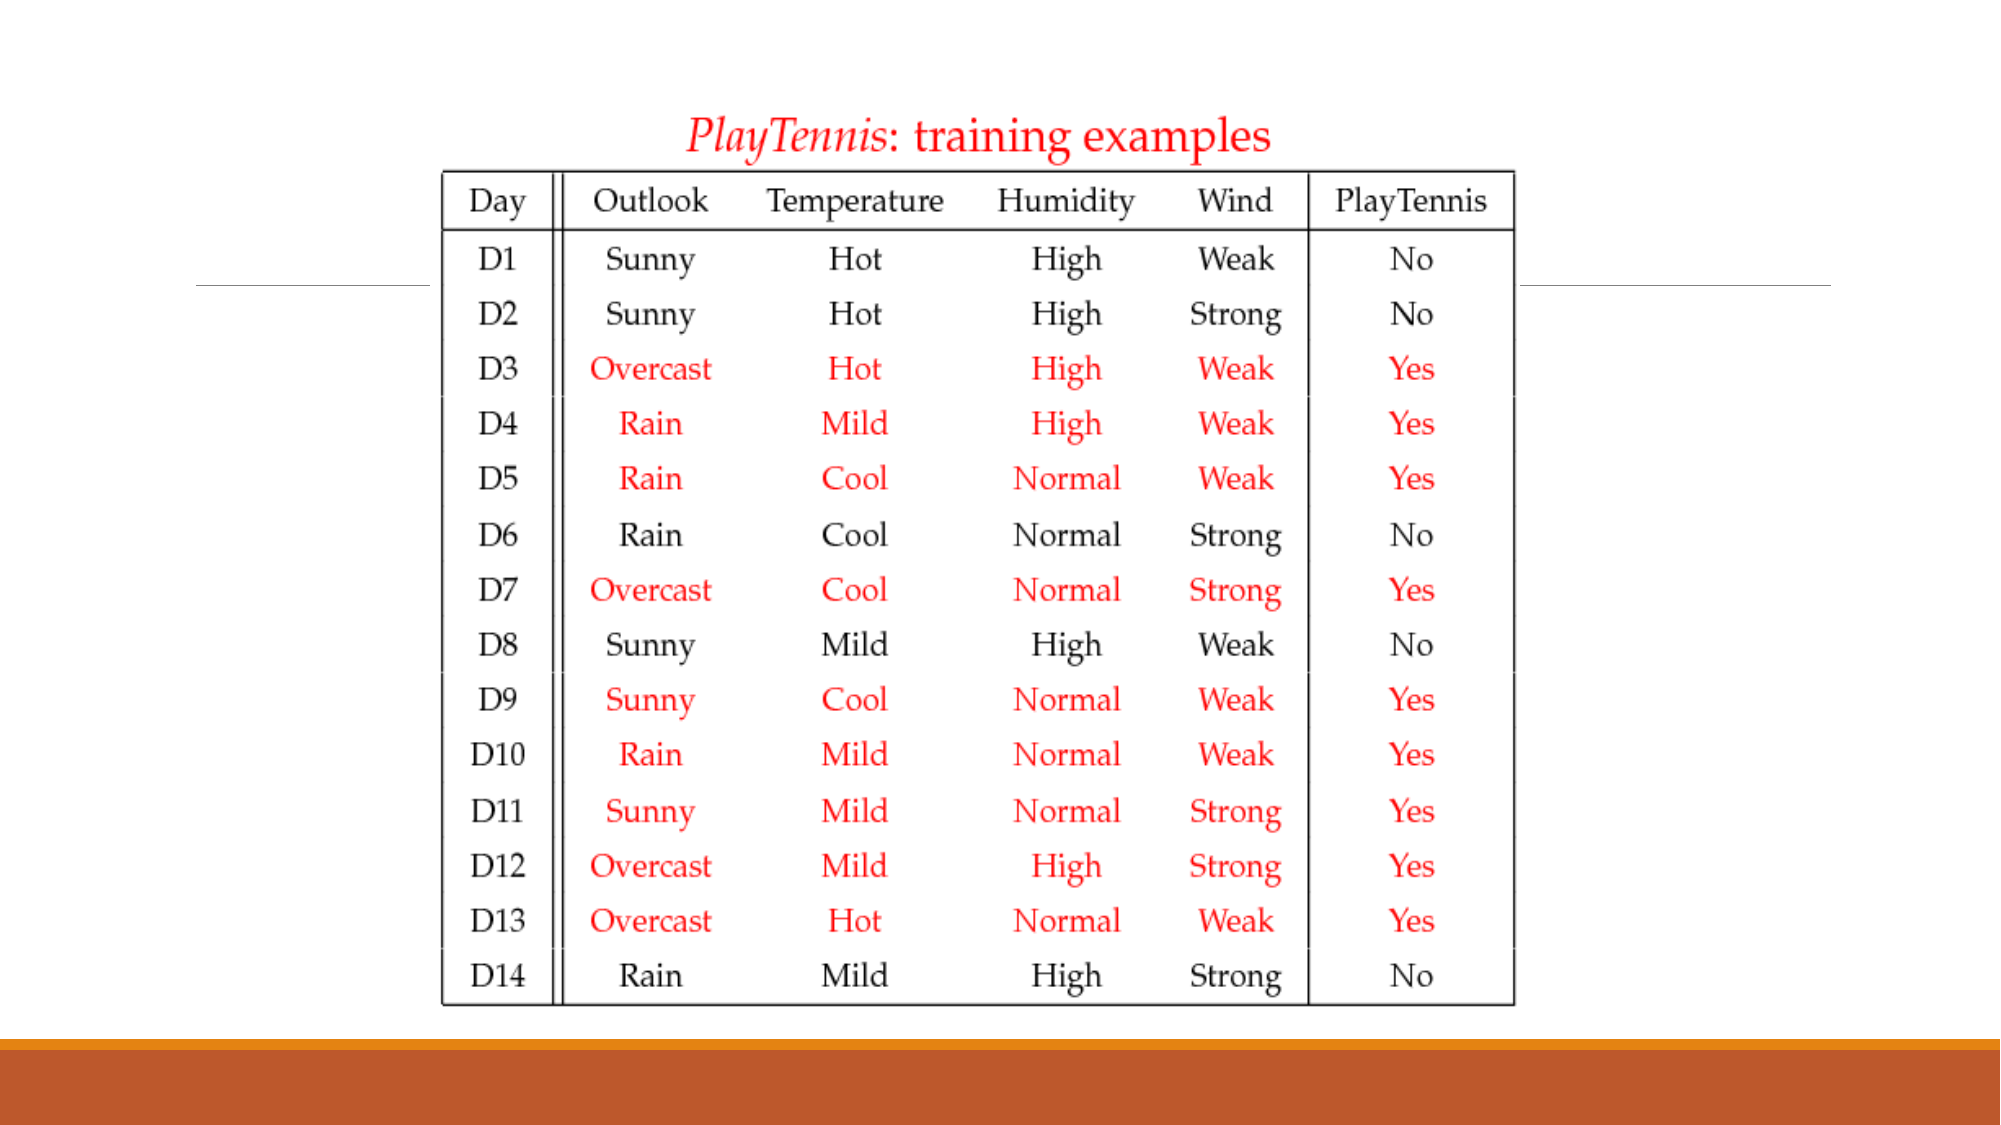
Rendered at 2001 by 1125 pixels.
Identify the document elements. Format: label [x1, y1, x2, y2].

picture [429, 111, 1521, 1010]
